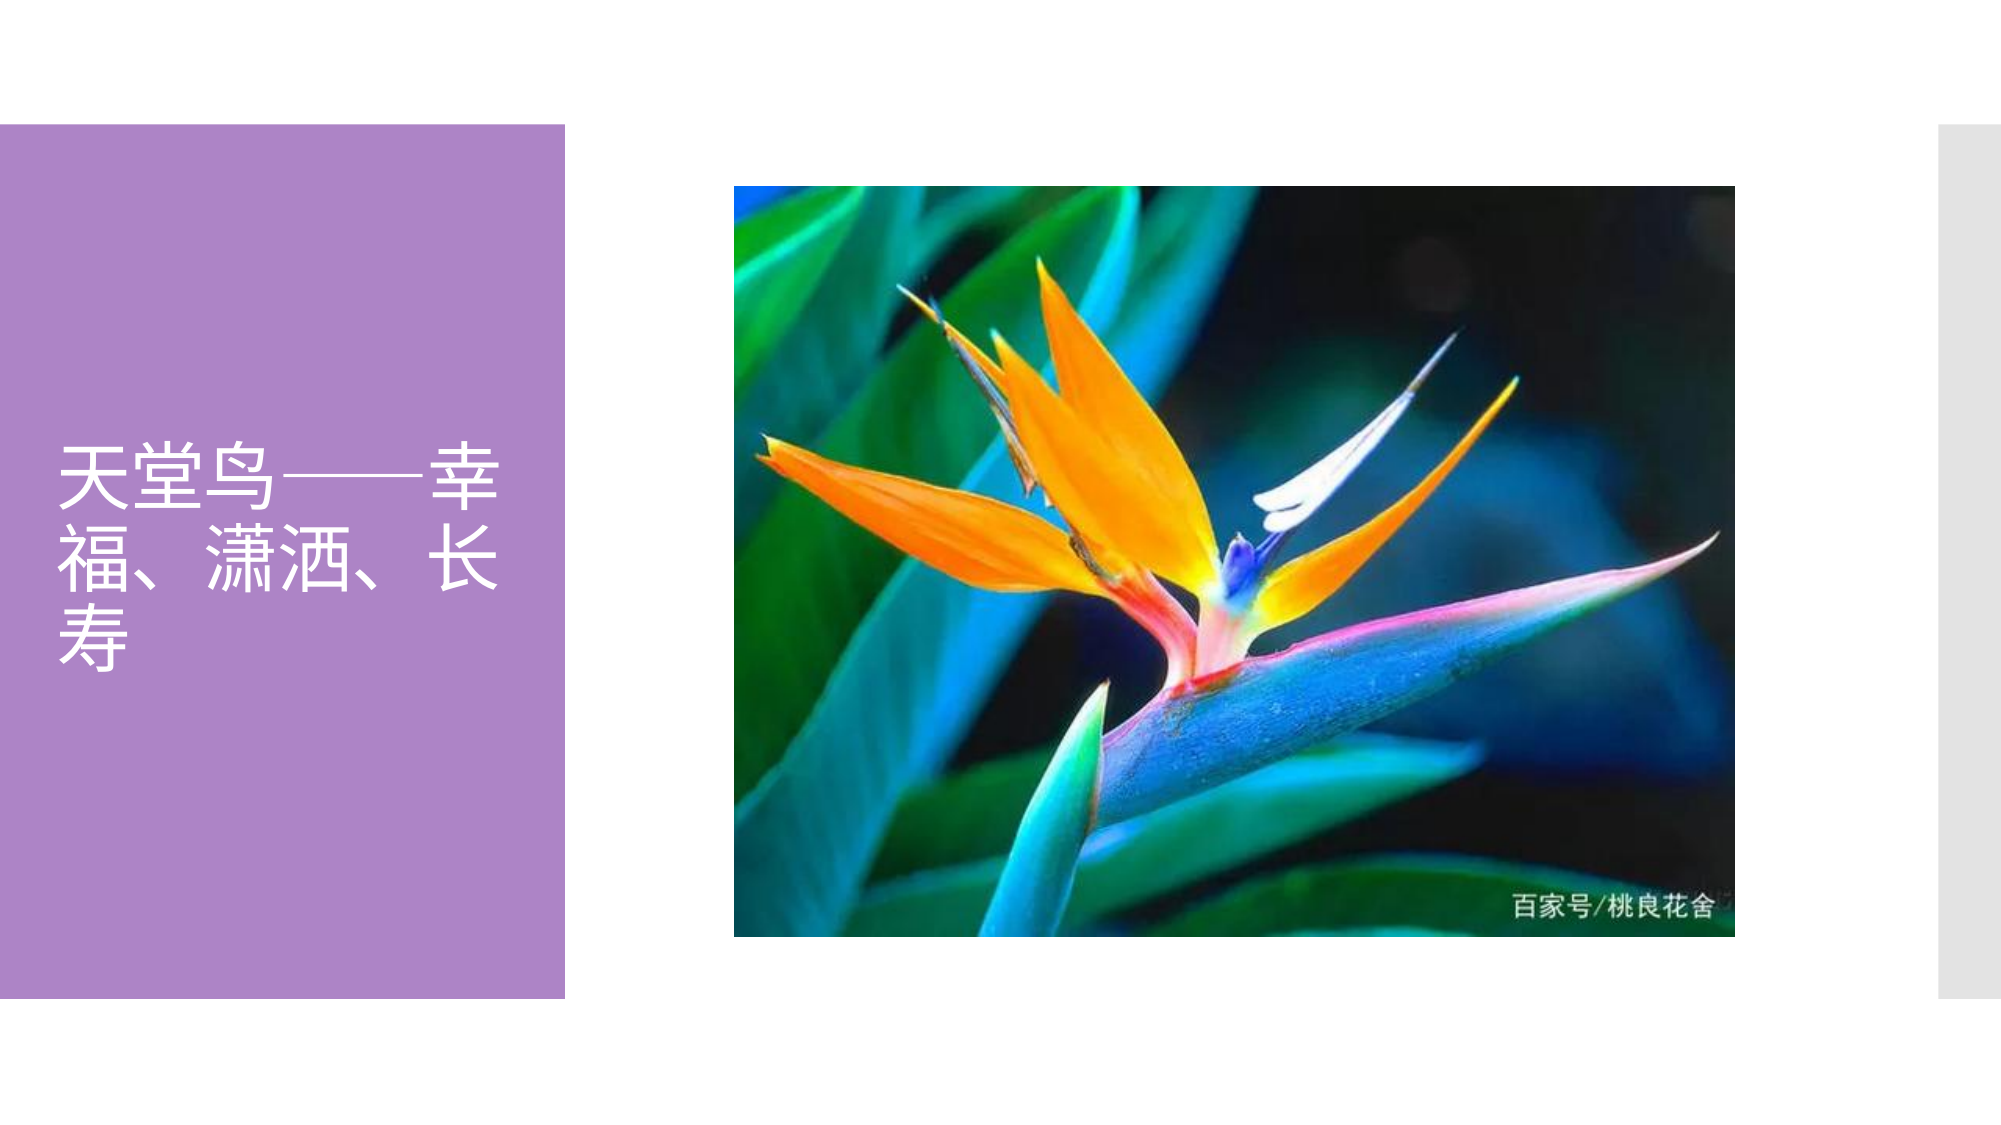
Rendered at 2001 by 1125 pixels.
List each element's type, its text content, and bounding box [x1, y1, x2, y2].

title 天堂鸟——幸福、潇洒、长寿 [41, 184, 525, 940]
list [734, 186, 1735, 937]
